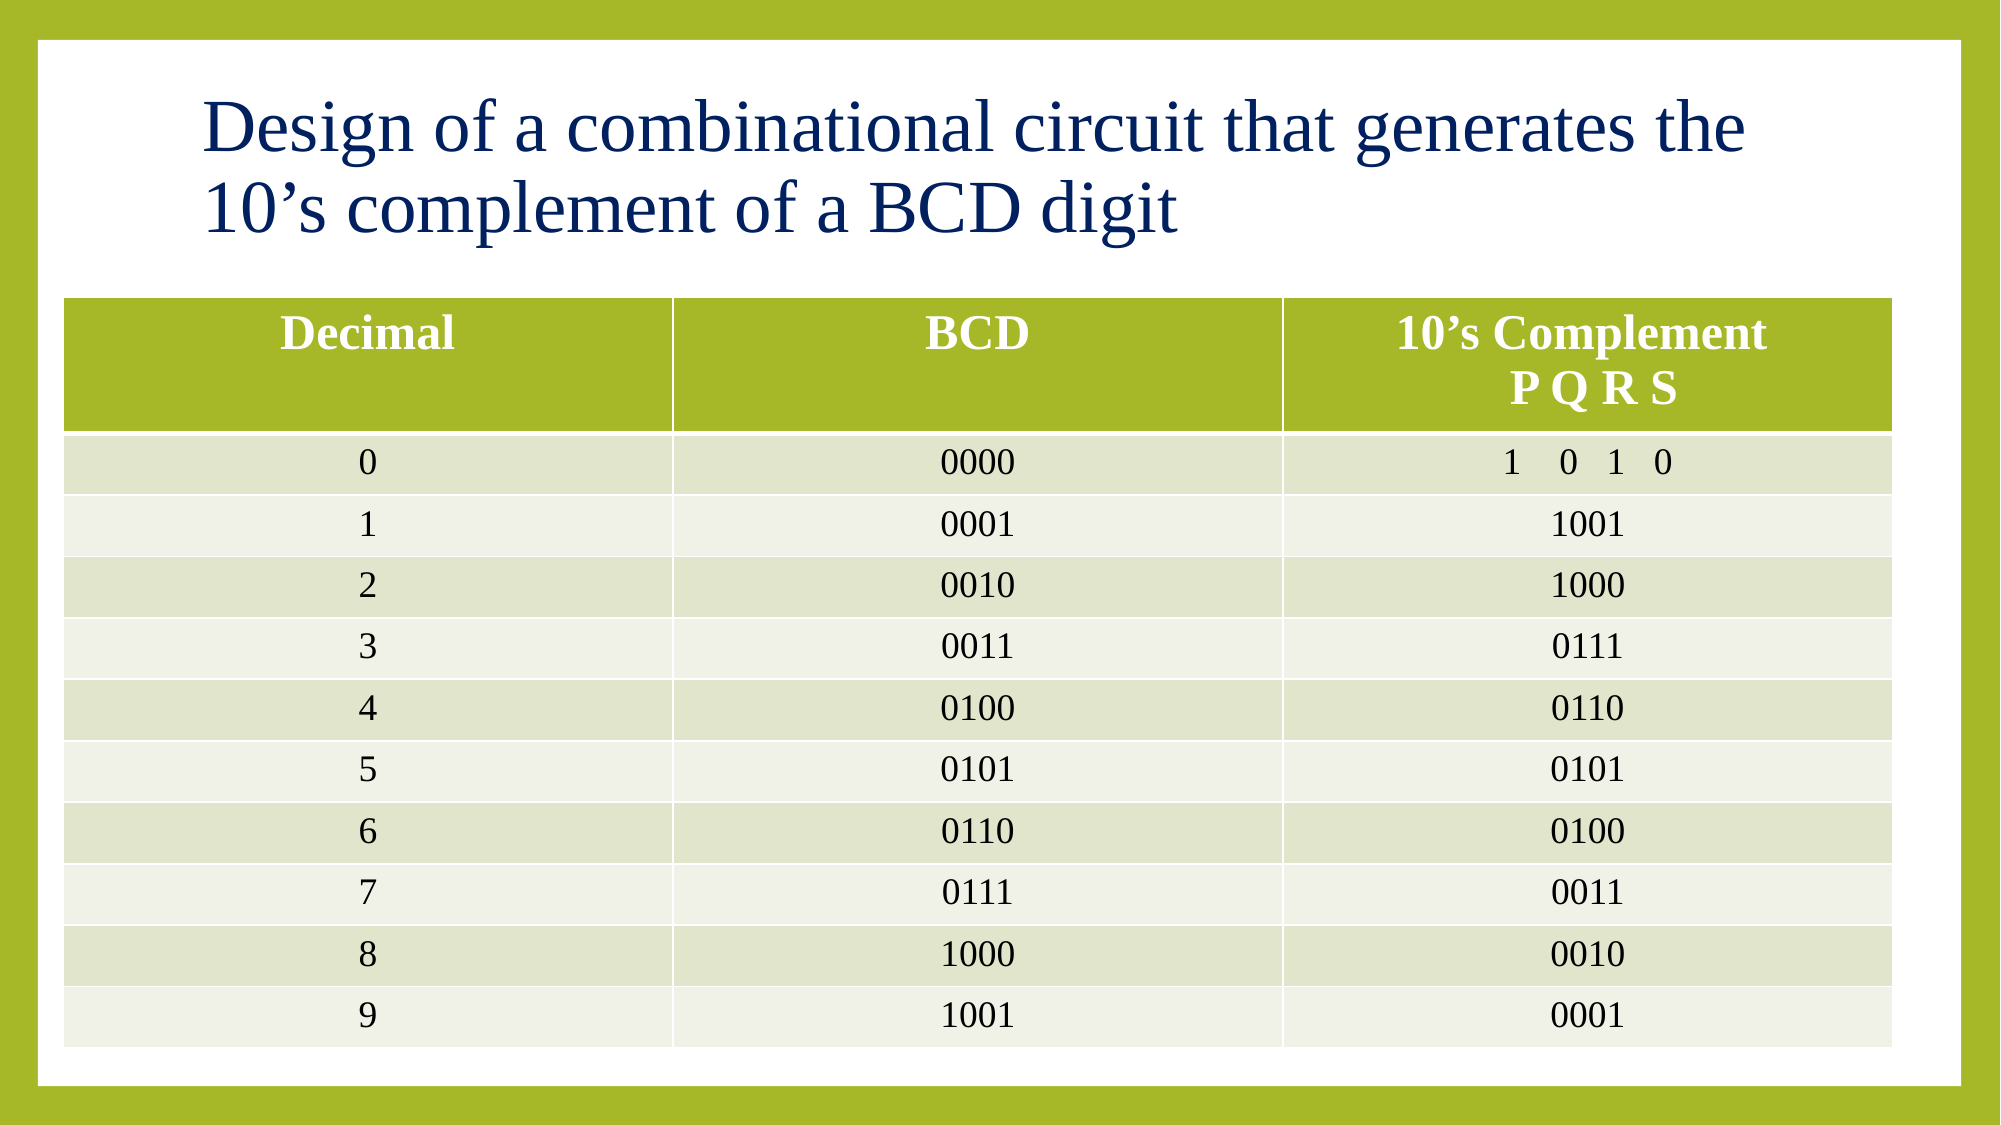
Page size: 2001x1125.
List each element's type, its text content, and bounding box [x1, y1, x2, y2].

table_cell 7 [64, 865, 672, 924]
table_cell 2 [64, 557, 672, 617]
table_cell 0100 [674, 680, 1282, 740]
table_cell 0110 [1284, 680, 1892, 740]
table_cell 1 0 1 0 [1284, 436, 1892, 494]
table_header 10’s Complement P Q R S [1284, 298, 1892, 431]
table_cell 0110 [674, 803, 1282, 863]
table_cell 9 [64, 987, 672, 1047]
table_cell 0100 [1284, 803, 1892, 863]
table_header BCD [674, 298, 1282, 431]
table_cell 5 [64, 742, 672, 801]
table_cell 0000 [674, 436, 1282, 494]
table_cell 1001 [674, 987, 1282, 1047]
table_cell 4 [64, 680, 672, 740]
table_cell 0010 [674, 557, 1282, 617]
table_cell 0010 [1284, 926, 1892, 986]
table_cell 0 [64, 436, 672, 494]
table_cell 6 [64, 803, 672, 863]
table_cell 1001 [1284, 496, 1892, 556]
table_cell 0101 [674, 742, 1282, 801]
table_cell 1000 [674, 926, 1282, 986]
table_cell 0001 [1284, 987, 1892, 1047]
table_cell 0111 [674, 865, 1282, 924]
table_cell 0011 [674, 619, 1282, 678]
table_cell 1000 [1284, 557, 1892, 617]
table_cell 0111 [1284, 619, 1892, 678]
table_cell 8 [64, 926, 672, 986]
table_header Decimal [64, 298, 672, 431]
table_cell 0101 [1284, 742, 1892, 801]
table_cell 0001 [674, 496, 1282, 556]
table_cell 1 [64, 496, 672, 556]
table_cell 3 [64, 619, 672, 678]
title Design of a combinational circuit that generates the 10’s complement of a BCD digit [187, 74, 1821, 262]
table_cell 0011 [1284, 865, 1892, 924]
